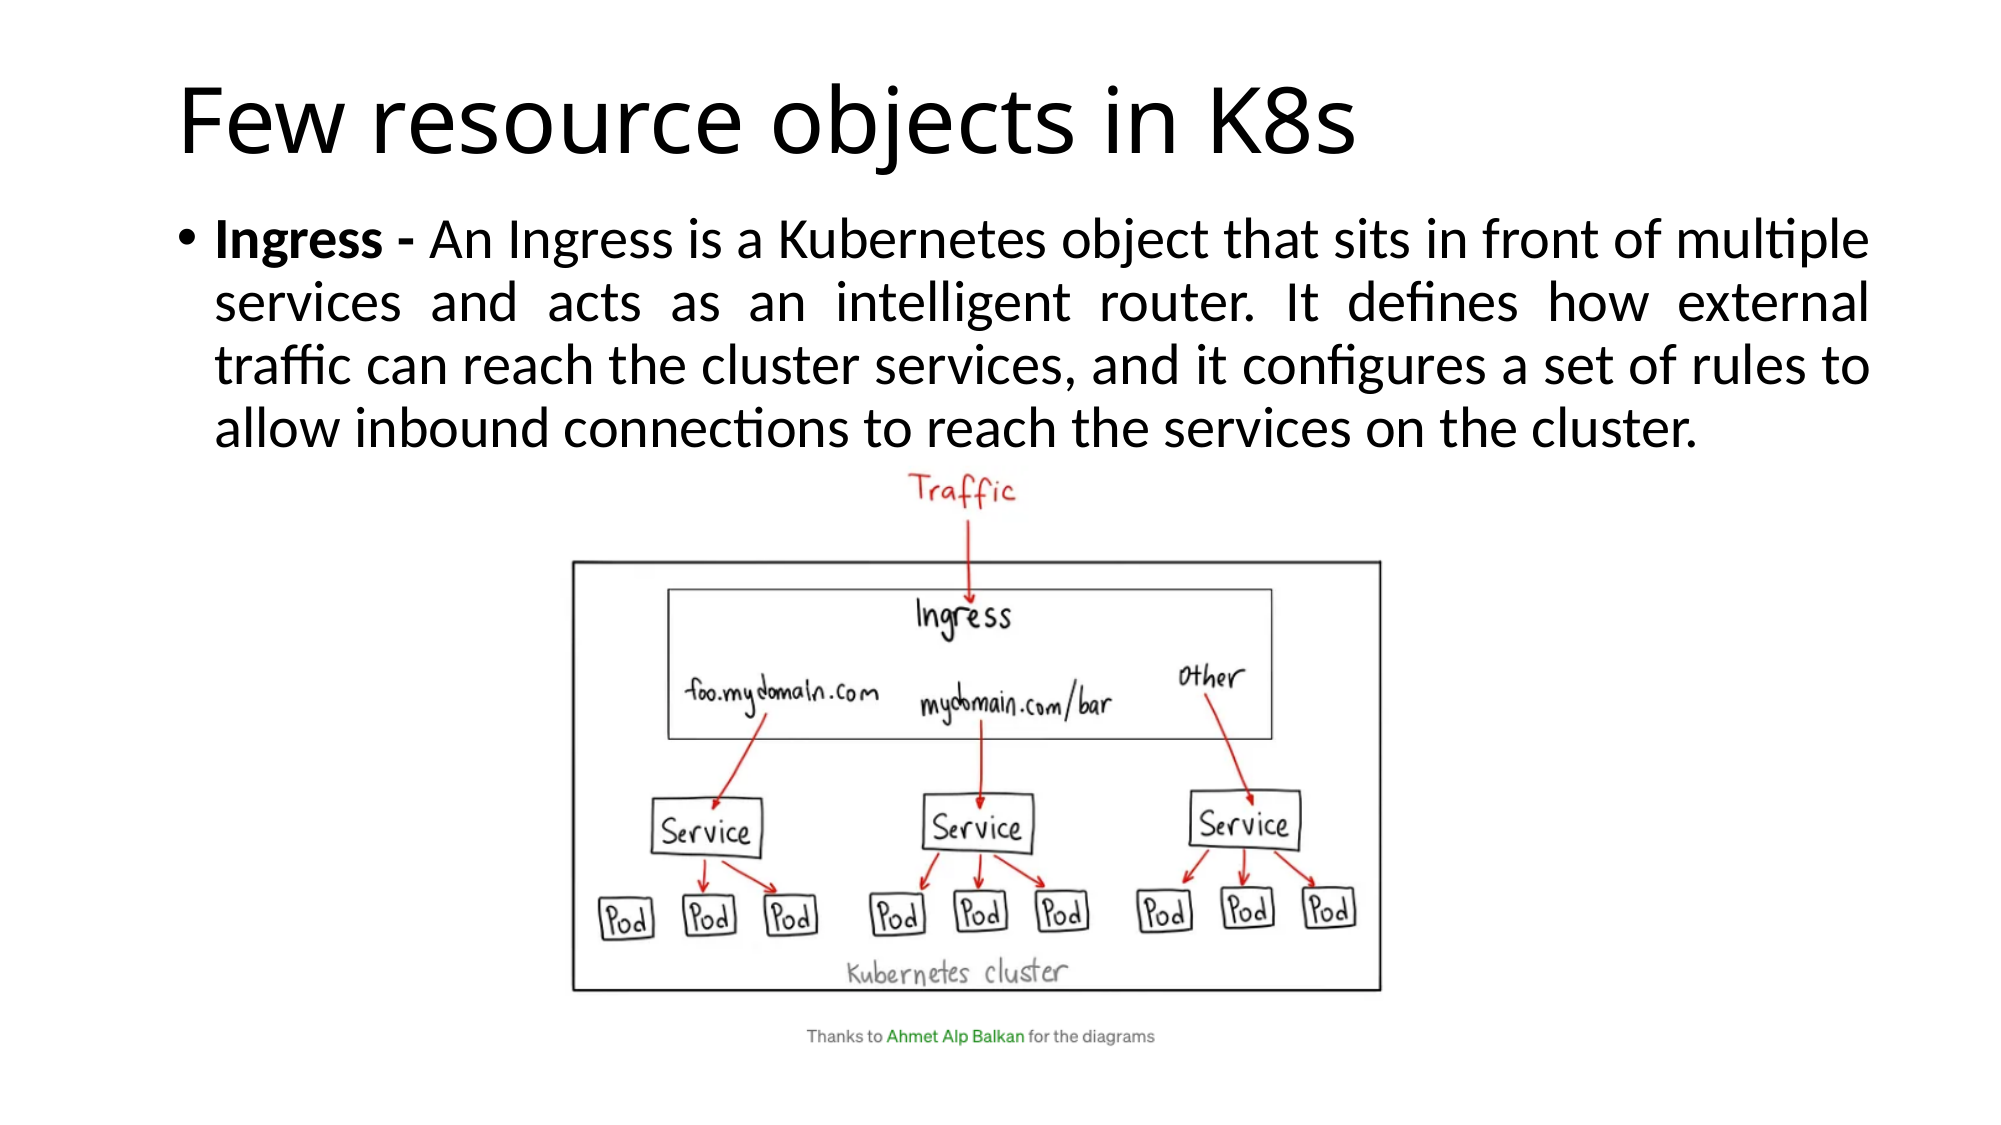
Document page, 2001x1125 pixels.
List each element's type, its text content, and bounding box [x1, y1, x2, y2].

title Few resource objects in K8s [161, 2, 1787, 200]
list Ingress - An Ingress is a Kubernetes object that sits in front of multiple services and acts as an intelligent router. It defines how external traffic can reach the cluster services, and it configures a set of rules to allow inbound connections to reach the services on the cluster. [161, 200, 1888, 1004]
picture [546, 461, 1423, 1061]
